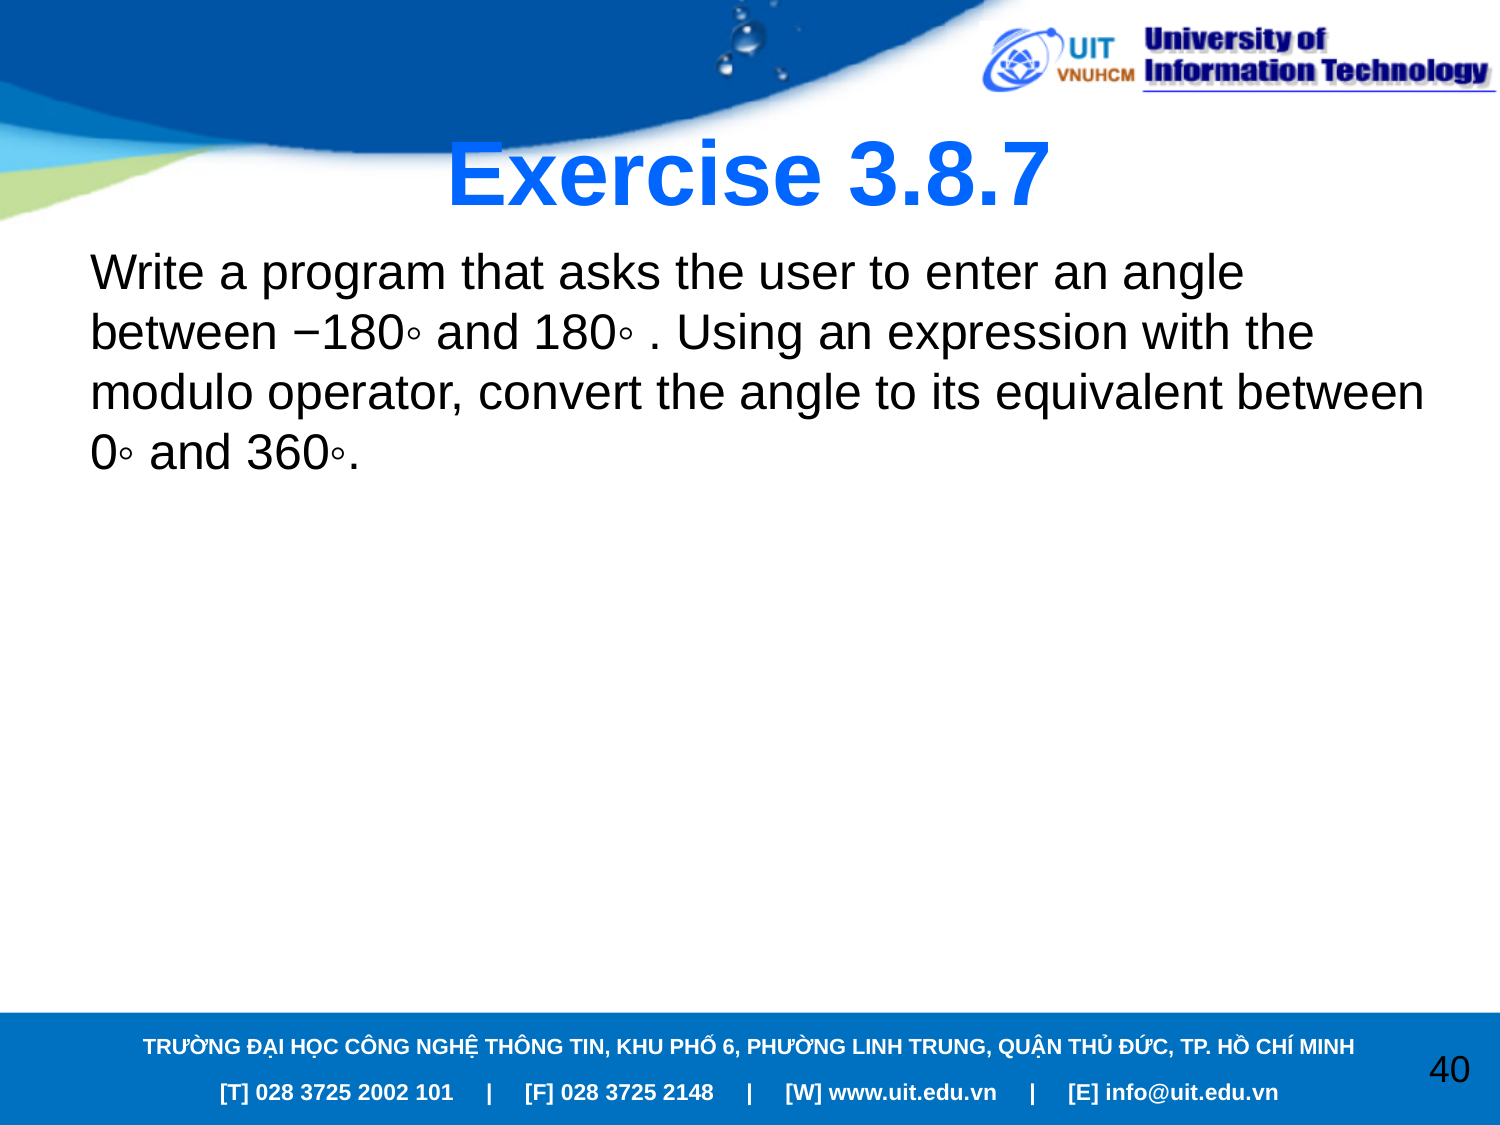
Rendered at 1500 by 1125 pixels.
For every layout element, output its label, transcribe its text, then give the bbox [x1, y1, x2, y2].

title Exercise 3.8.7 [75, 75, 1425, 231]
list Write a program that asks the user to enter an angle between −180◦ and 180◦ . Using an expression with the modulo operator, convert the angle to its equivalent between 0◦ and 360◦. [75, 231, 1450, 974]
picture [0, 0, 1500, 1012]
